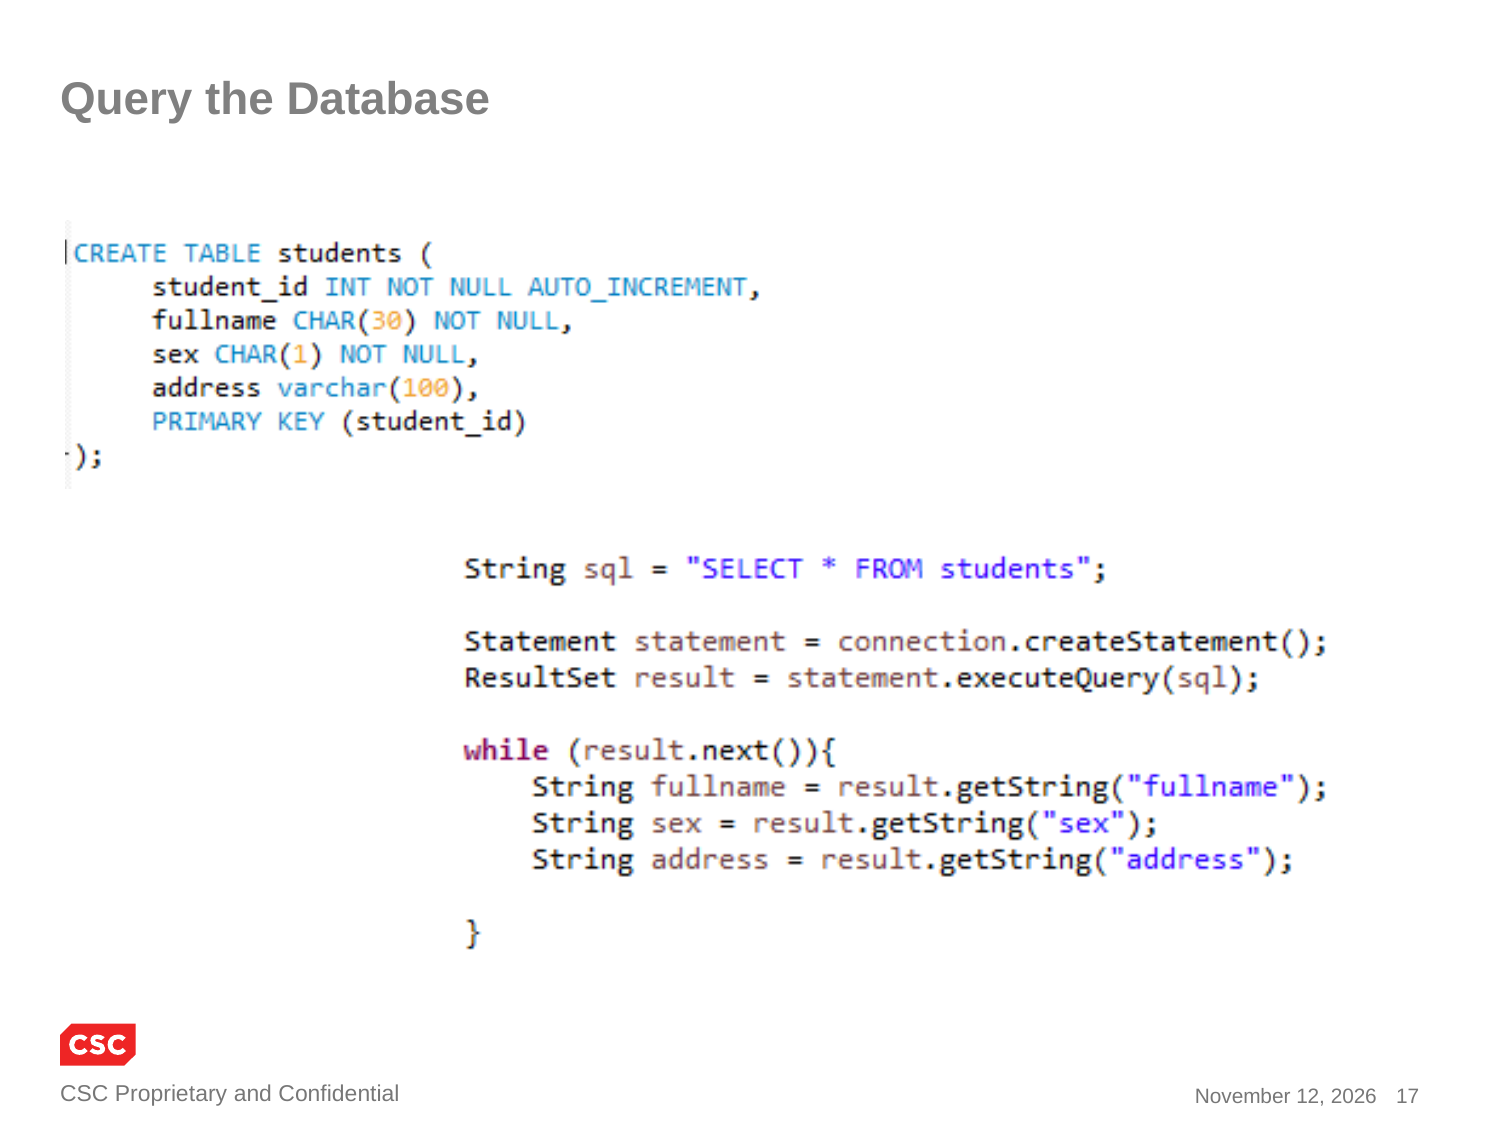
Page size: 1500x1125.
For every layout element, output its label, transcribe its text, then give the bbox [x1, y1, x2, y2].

picture [442, 527, 1410, 965]
title Query the Database [60, 74, 1440, 204]
picture [64, 220, 777, 490]
